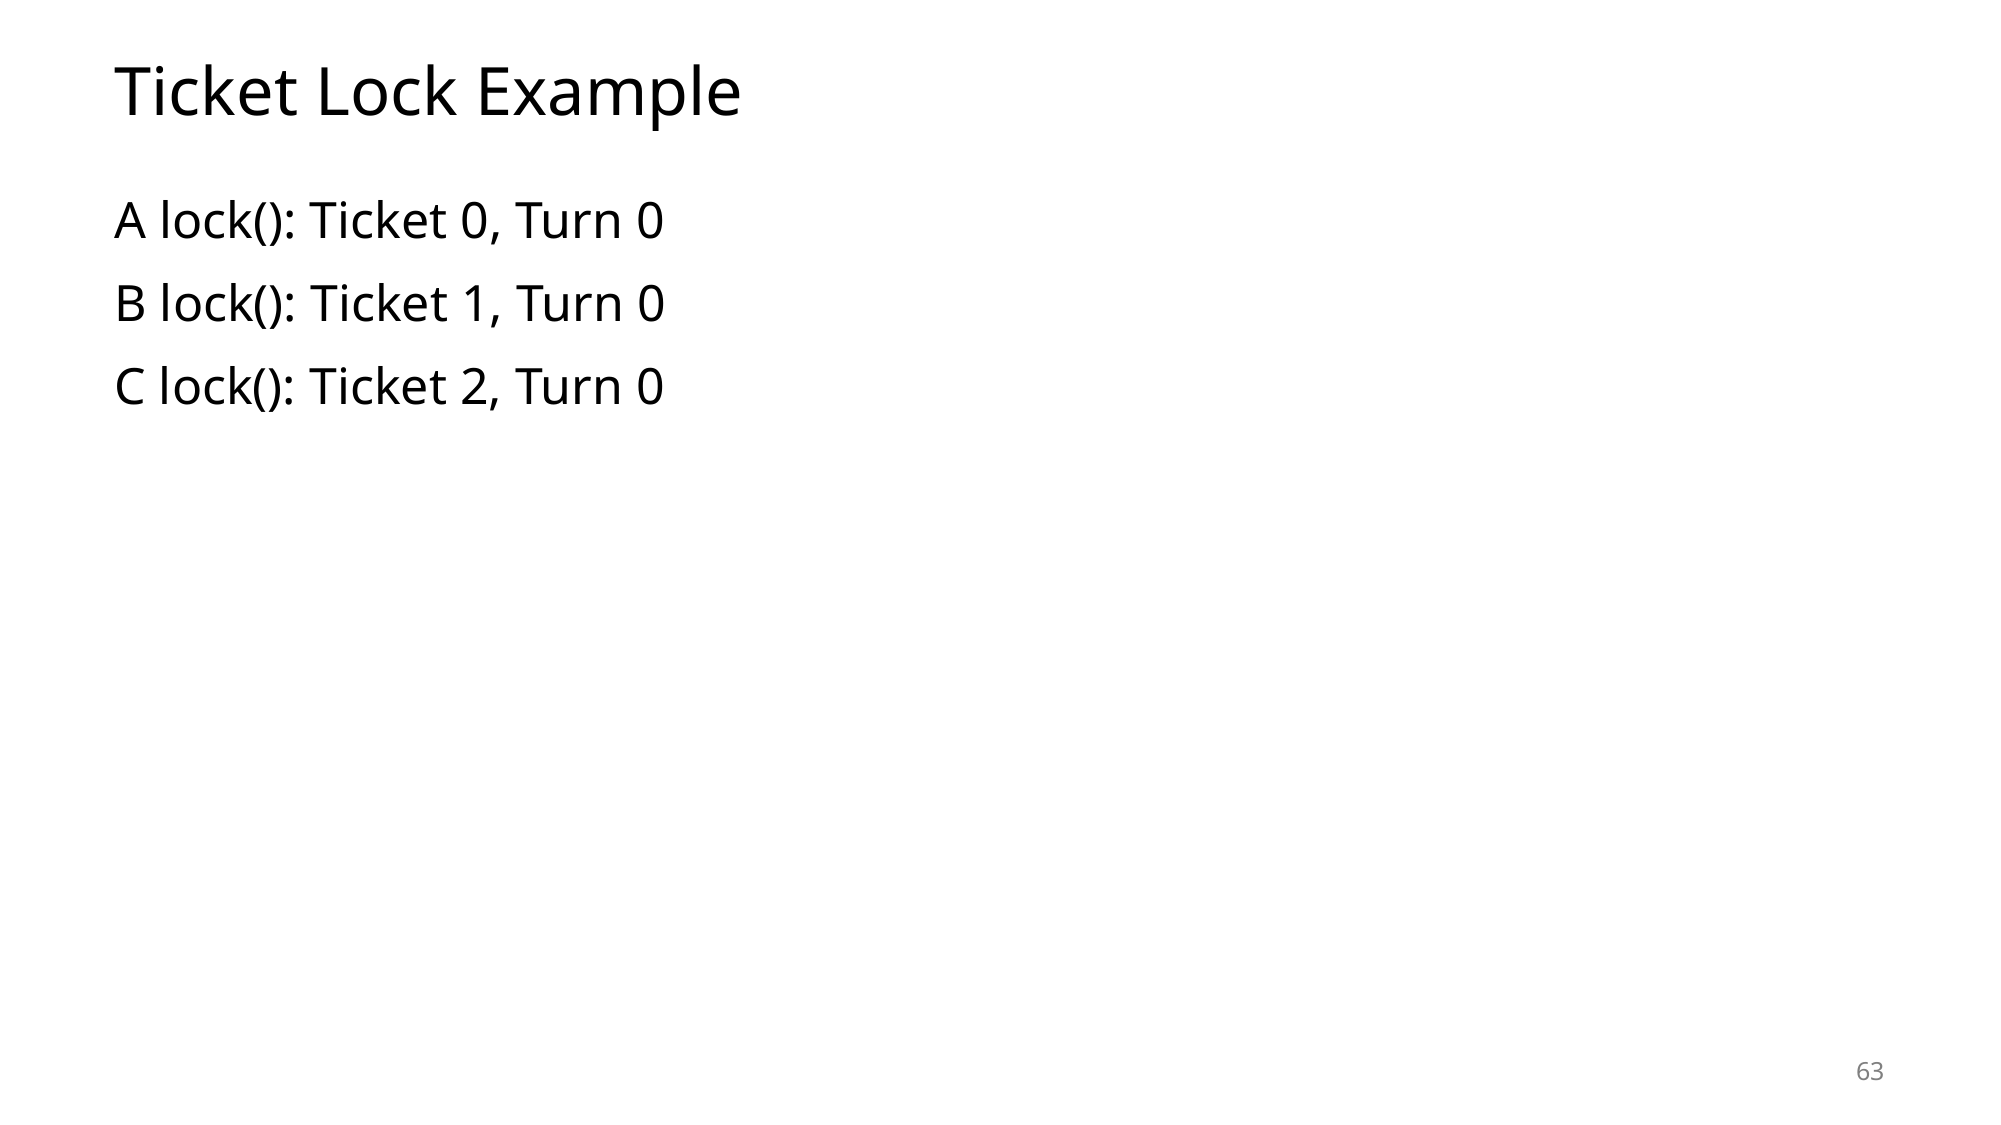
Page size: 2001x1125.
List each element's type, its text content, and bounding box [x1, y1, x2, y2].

list A lock(): Ticket 0, Turn 0 B lock(): Ticket 1, Turn 0 C lock(): Ticket 2, Turn 0 [99, 187, 1900, 1013]
title Ticket Lock Example [99, 37, 1900, 150]
slide_number 63 [1749, 1042, 1900, 1103]
